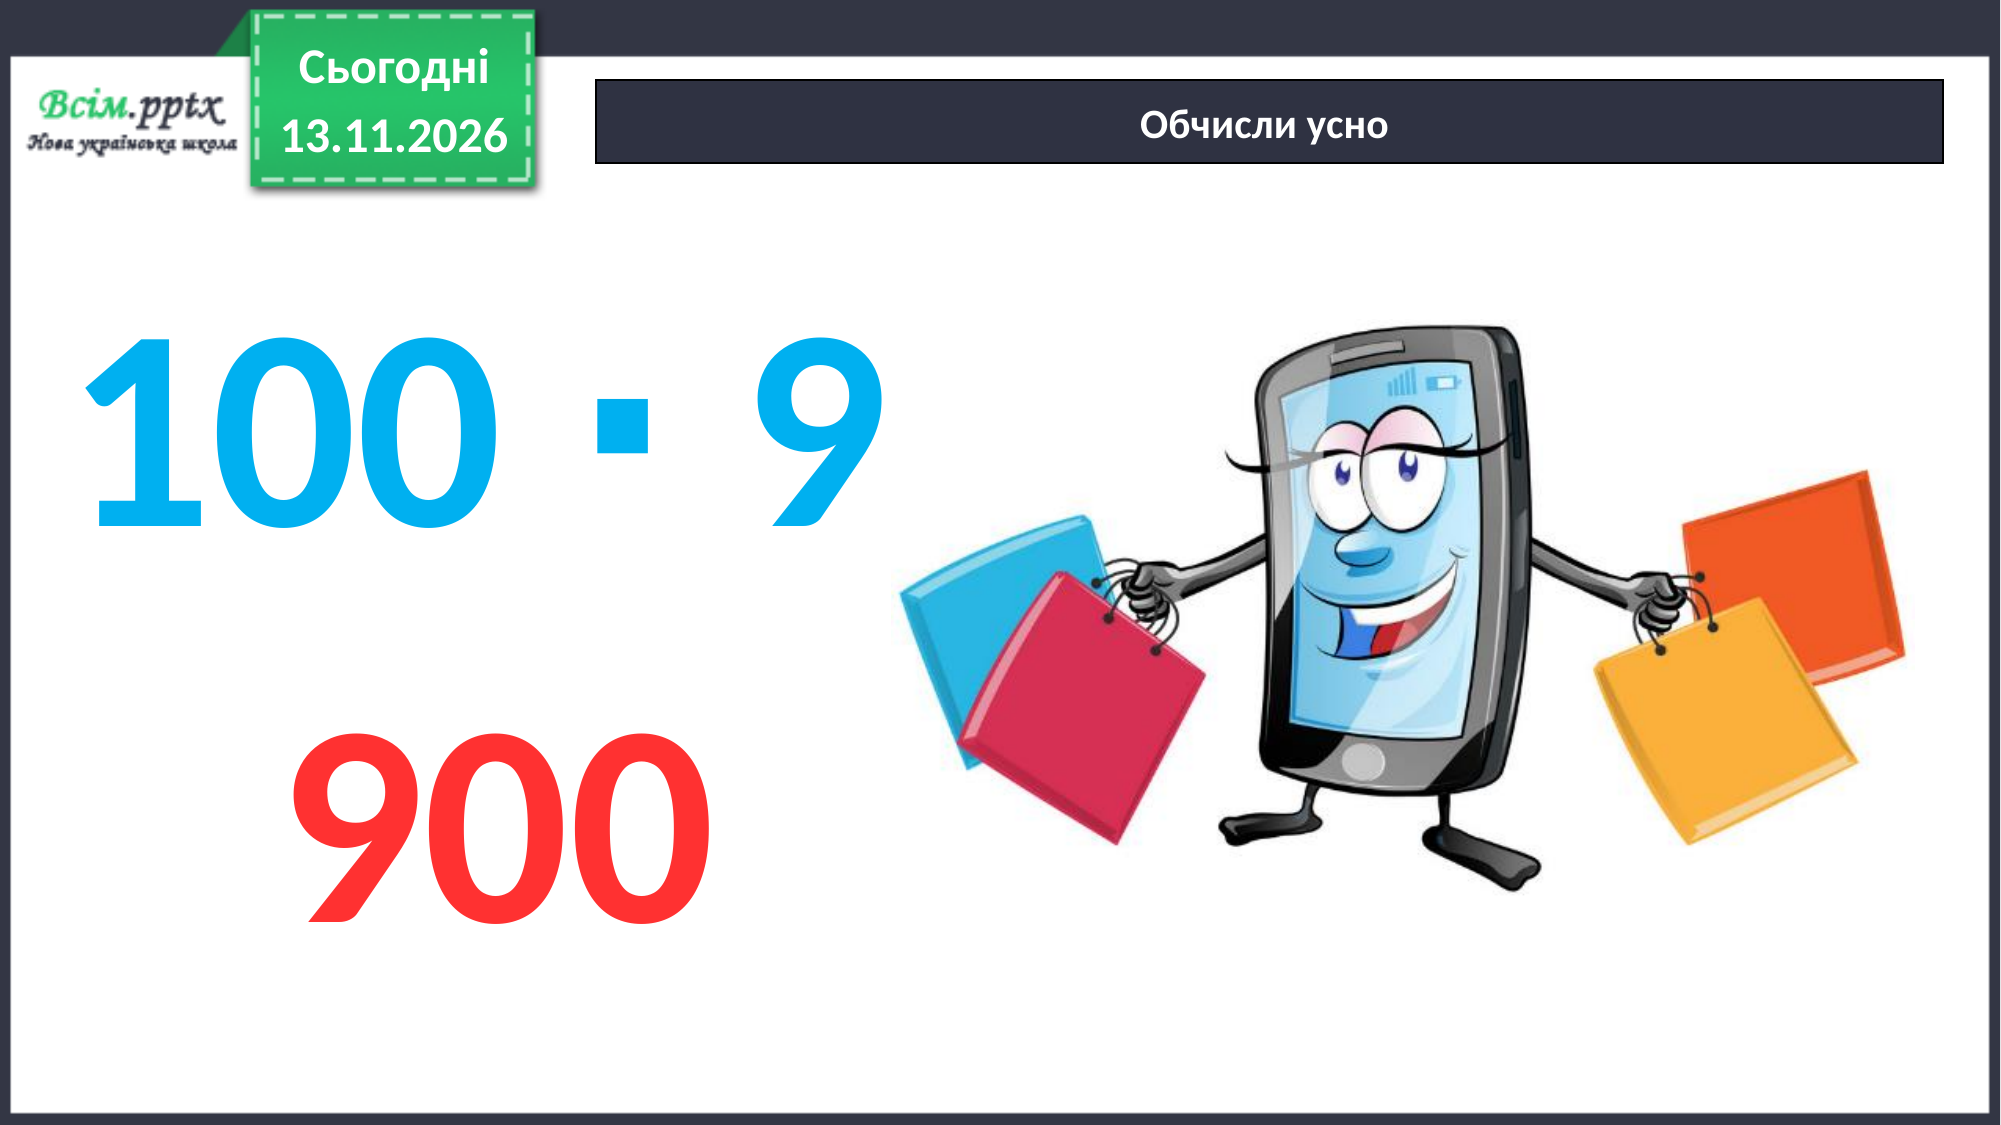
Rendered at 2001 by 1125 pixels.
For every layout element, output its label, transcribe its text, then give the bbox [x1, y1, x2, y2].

text_box Обчисли усно [595, 79, 1944, 164]
picture [0, 0, 2001, 1125]
text_box 21.02.2022 [263, 101, 524, 164]
text_box Сьогодні [284, 26, 535, 101]
text_box 900 [263, 627, 731, 987]
text_box 100 ∙ 9 [51, 230, 904, 591]
